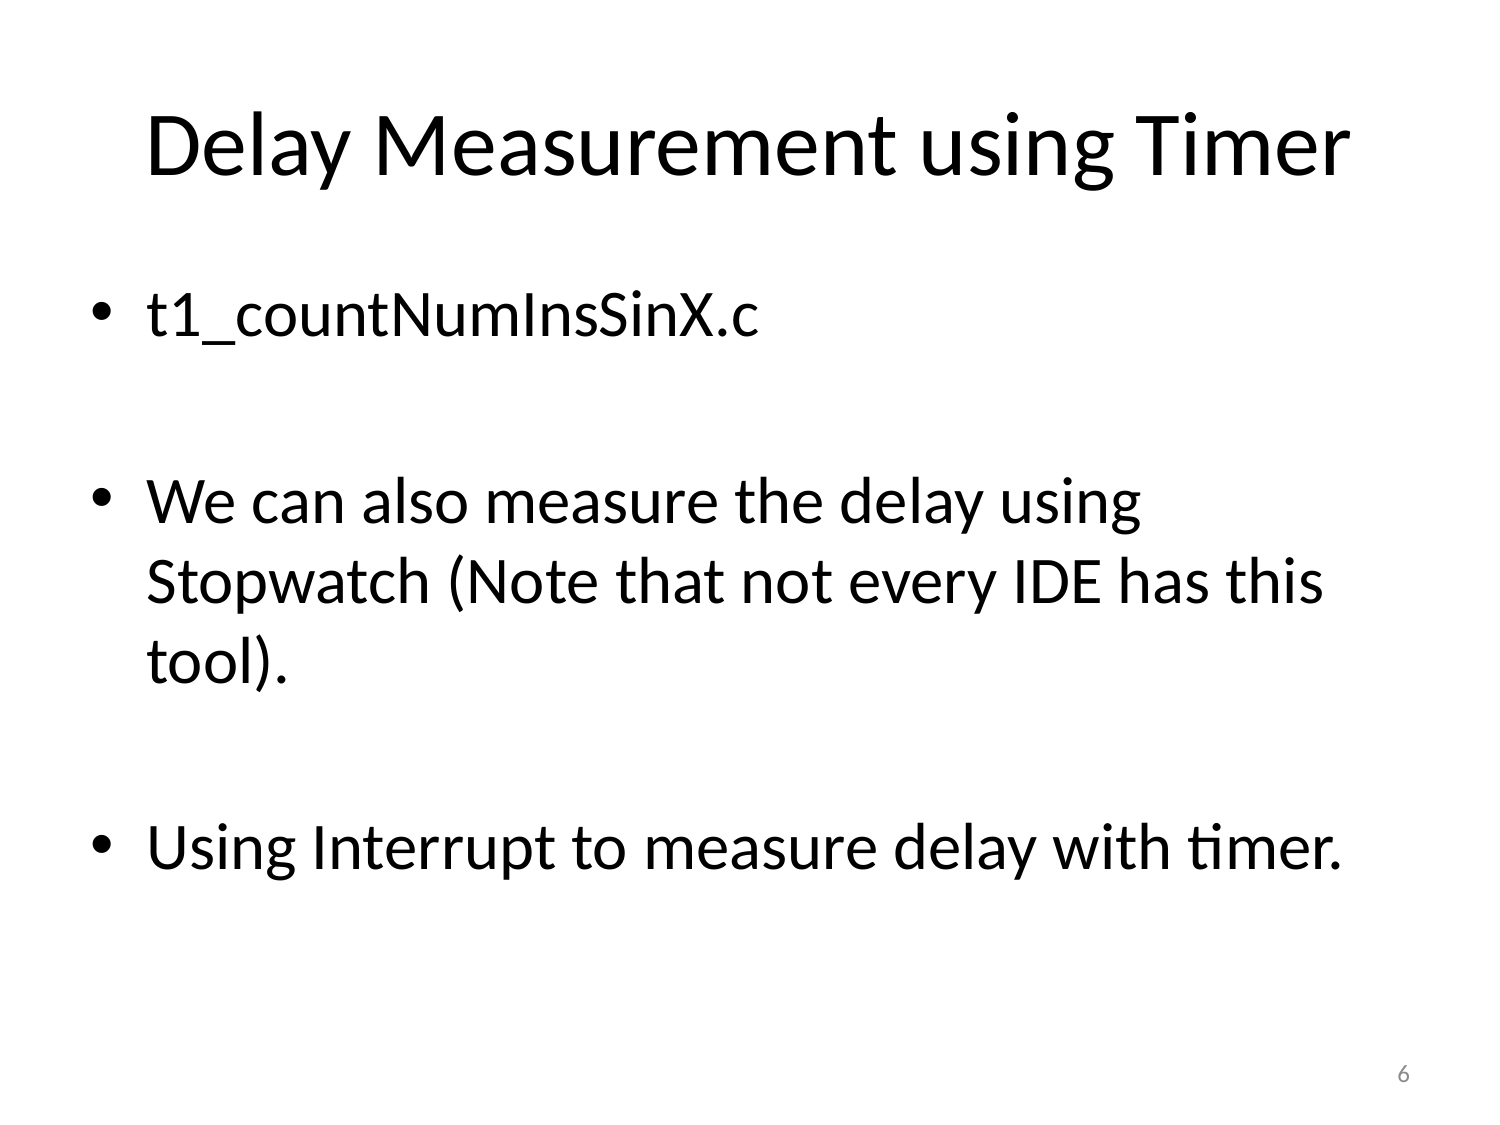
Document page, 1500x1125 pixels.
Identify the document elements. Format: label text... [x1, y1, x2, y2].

slide_number 6 [1074, 1042, 1425, 1103]
list t1_countNumInsSinX.c We can also measure the delay using Stopwatch (Note that not every IDE has this tool). Using Interrupt to measure delay with timer. [75, 262, 1425, 1005]
title Delay Measurement using Timer [75, 45, 1425, 233]
